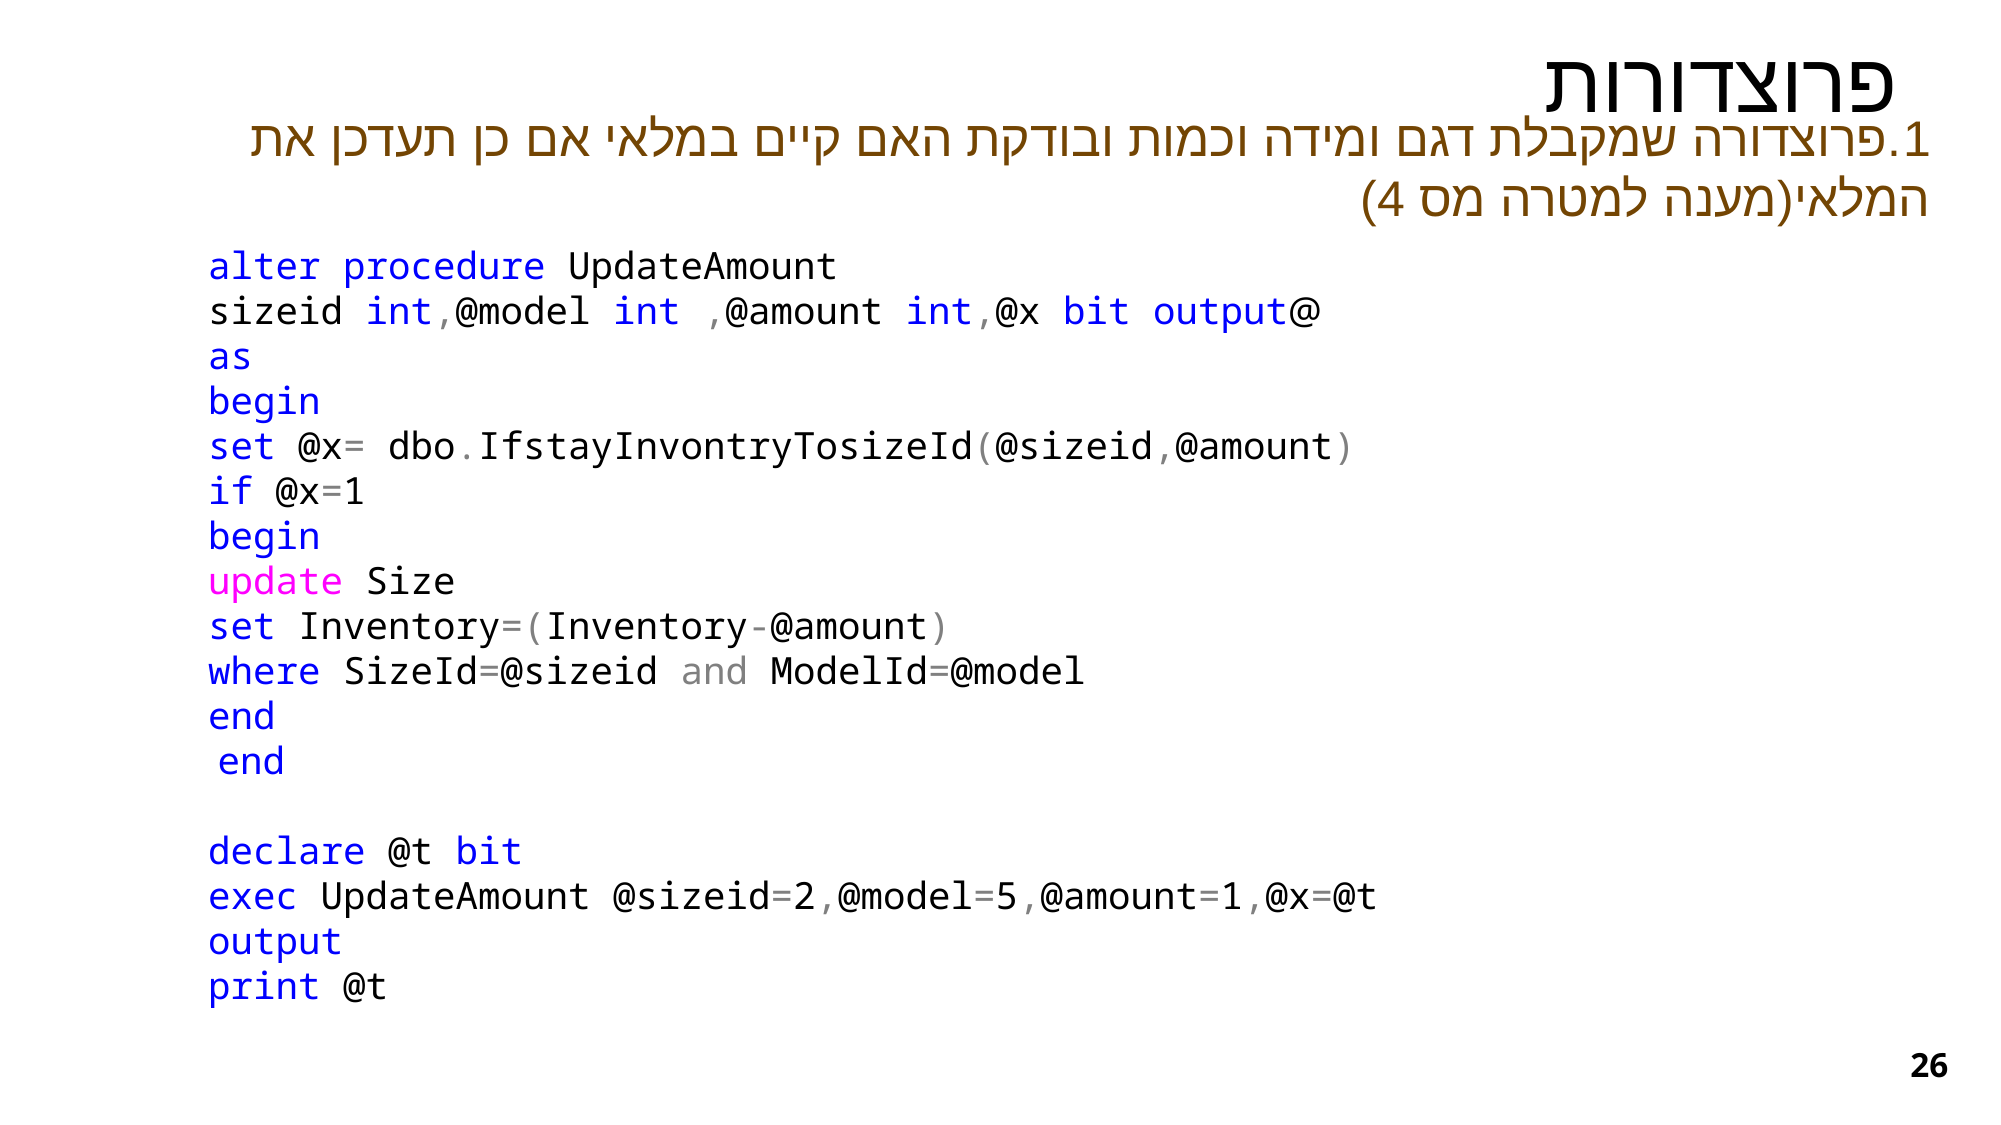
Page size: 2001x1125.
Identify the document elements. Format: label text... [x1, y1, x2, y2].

text_box פרוצדורות [1003, 21, 1913, 137]
text_box 1.פרוצדורה שמקבלת דגם ומידה וכמות ובודקת האם קיים במלאי אם כן תעדכן את המלאי(מענה למטרה מס 4) [61, 98, 1946, 234]
text_box alter procedure UpdateAmount @sizeid int,@model int ,@amount int,@x bit output as begin set @x= dbo.IfstayInvontryTosizeId(@sizeid,@amount) if @x=1 begin update Size set Inventory=(Inventory-@amount) where SizeId=@sizeid and ModelId=@model end end declare @t bit exec UpdateAmount @sizeid=2,@model=5,@amount=1,@x=@t output print @t [193, 235, 1459, 1015]
slide_number 26 [1862, 1036, 1964, 1097]
